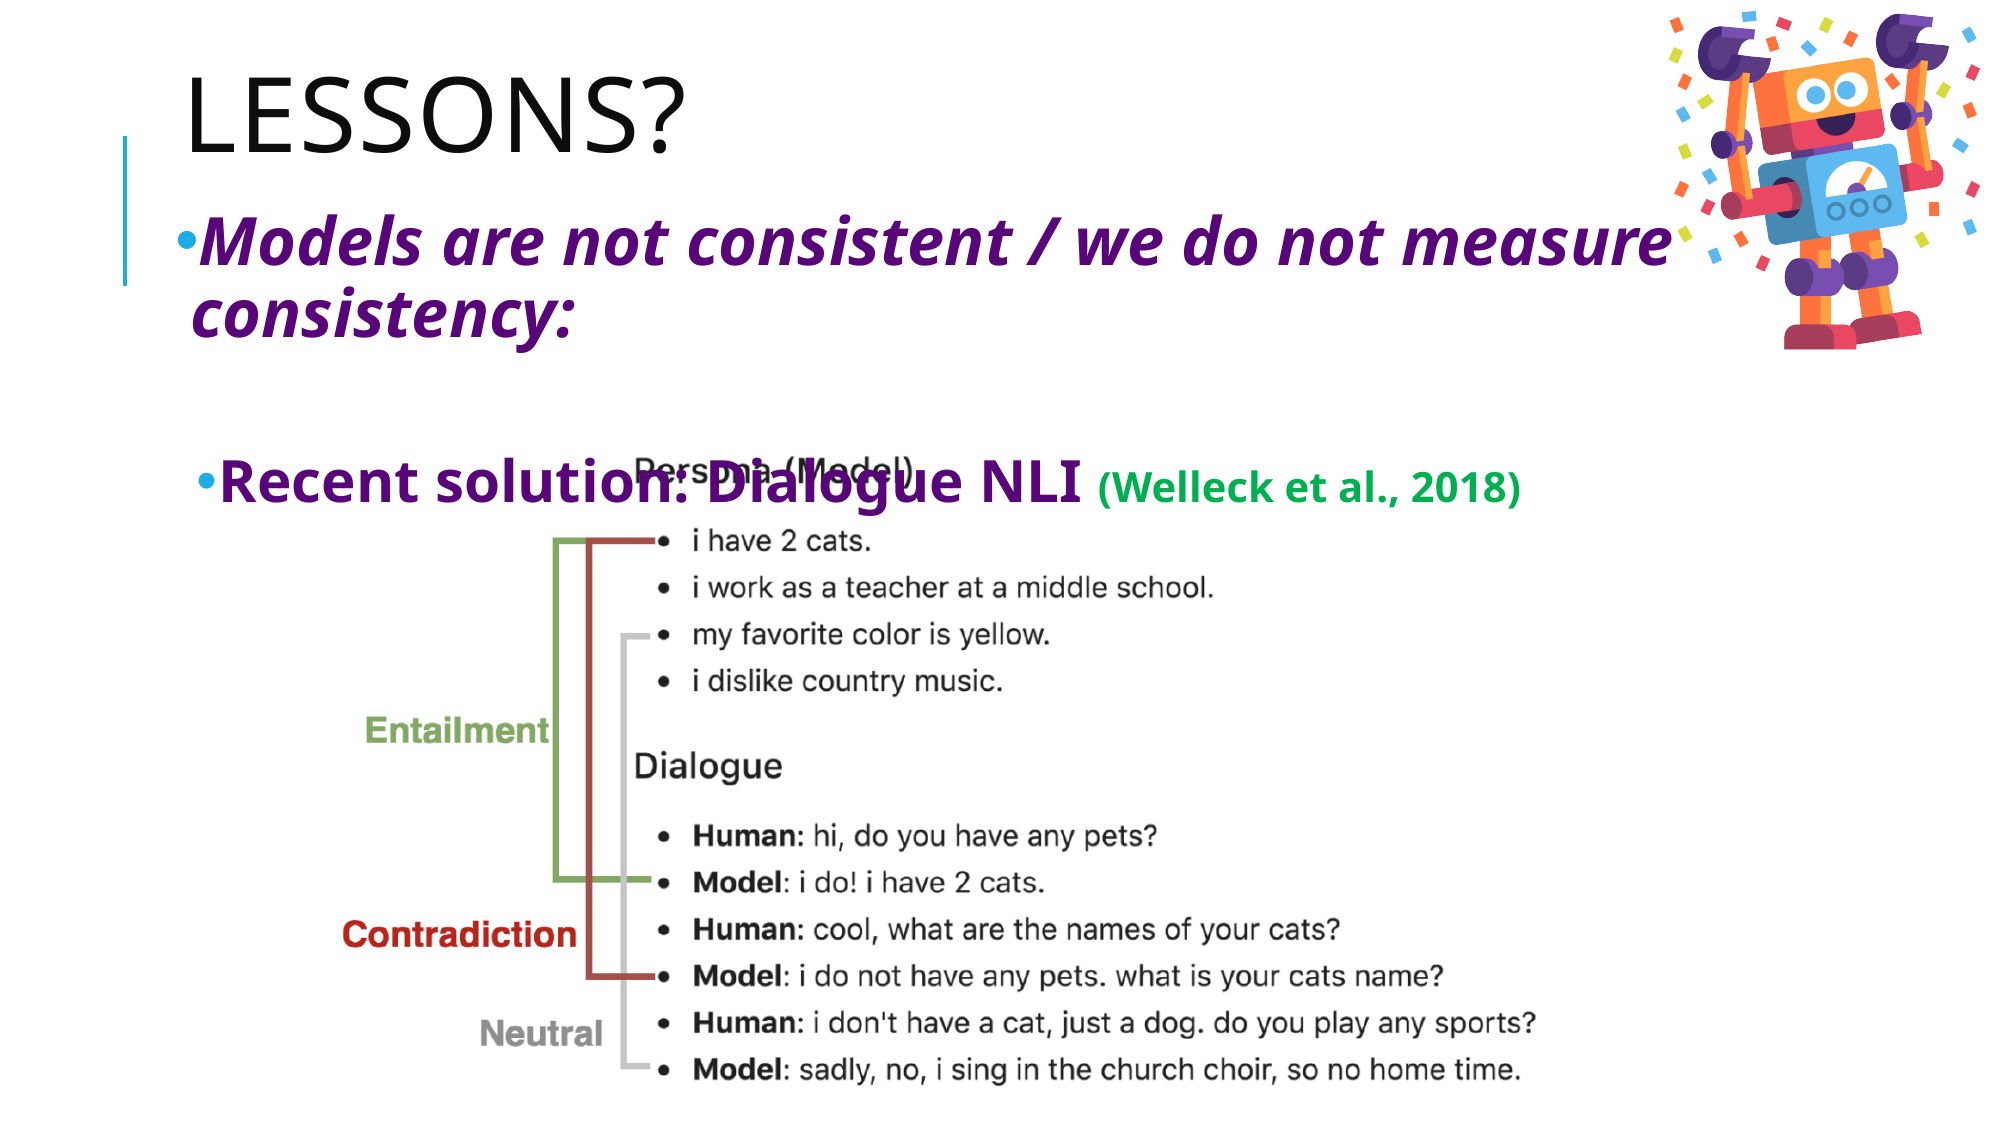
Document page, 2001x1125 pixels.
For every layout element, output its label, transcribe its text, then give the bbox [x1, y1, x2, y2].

title Lessons? [168, 0, 1763, 200]
list Models are not consistent / we do not measure consistency: Recent solution: Dialogue NLI (Welleck et al., 2018) [168, 200, 1763, 923]
picture [1655, 6, 2000, 352]
picture [294, 416, 1586, 1125]
